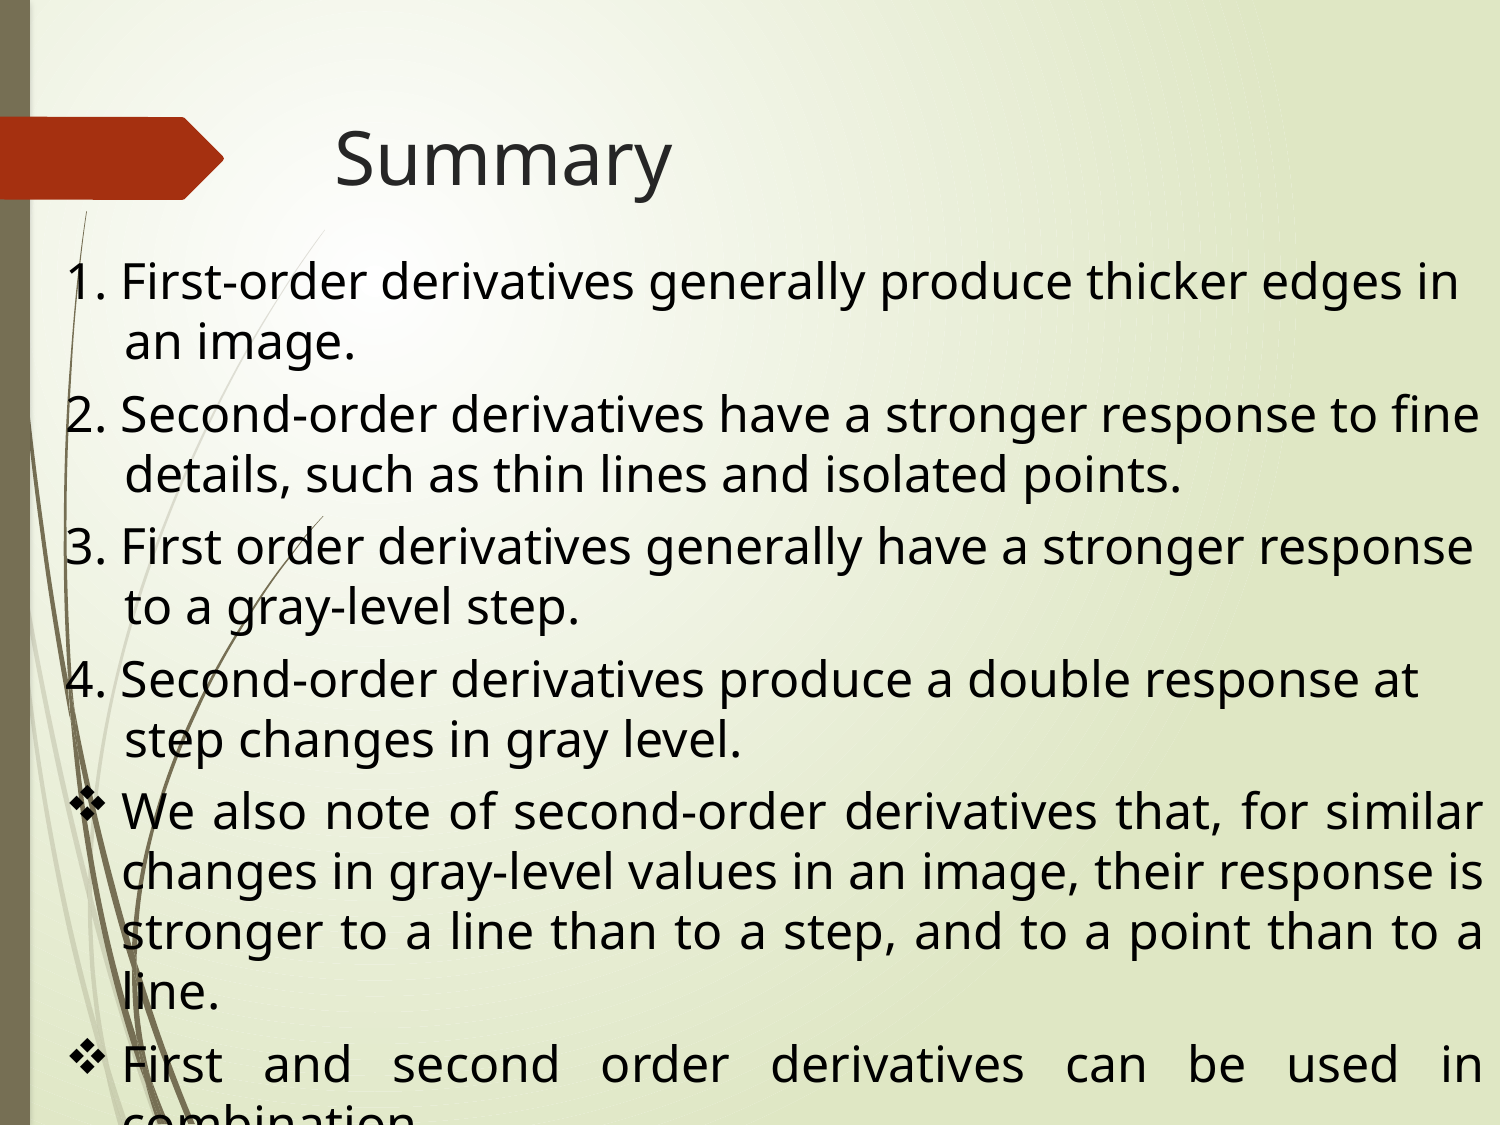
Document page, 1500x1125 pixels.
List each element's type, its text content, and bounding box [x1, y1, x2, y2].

text_box 1. First-order derivatives generally produce thicker edges in an image. 2. Second-order derivatives have a stronger response to fine details, such as thin lines and isolated points. 3. First order derivatives generally have a stronger response to a gray-level step. 4. Second-order derivatives produce a double response at step changes in gray level. We also note of second-order derivatives that, for similar changes in gray-level values in an image, their response is stronger to a line than to a step, and to a point than to a line. First and second order derivatives can be used in combination [50, 242, 1500, 1125]
title Summary [319, 102, 1400, 242]
